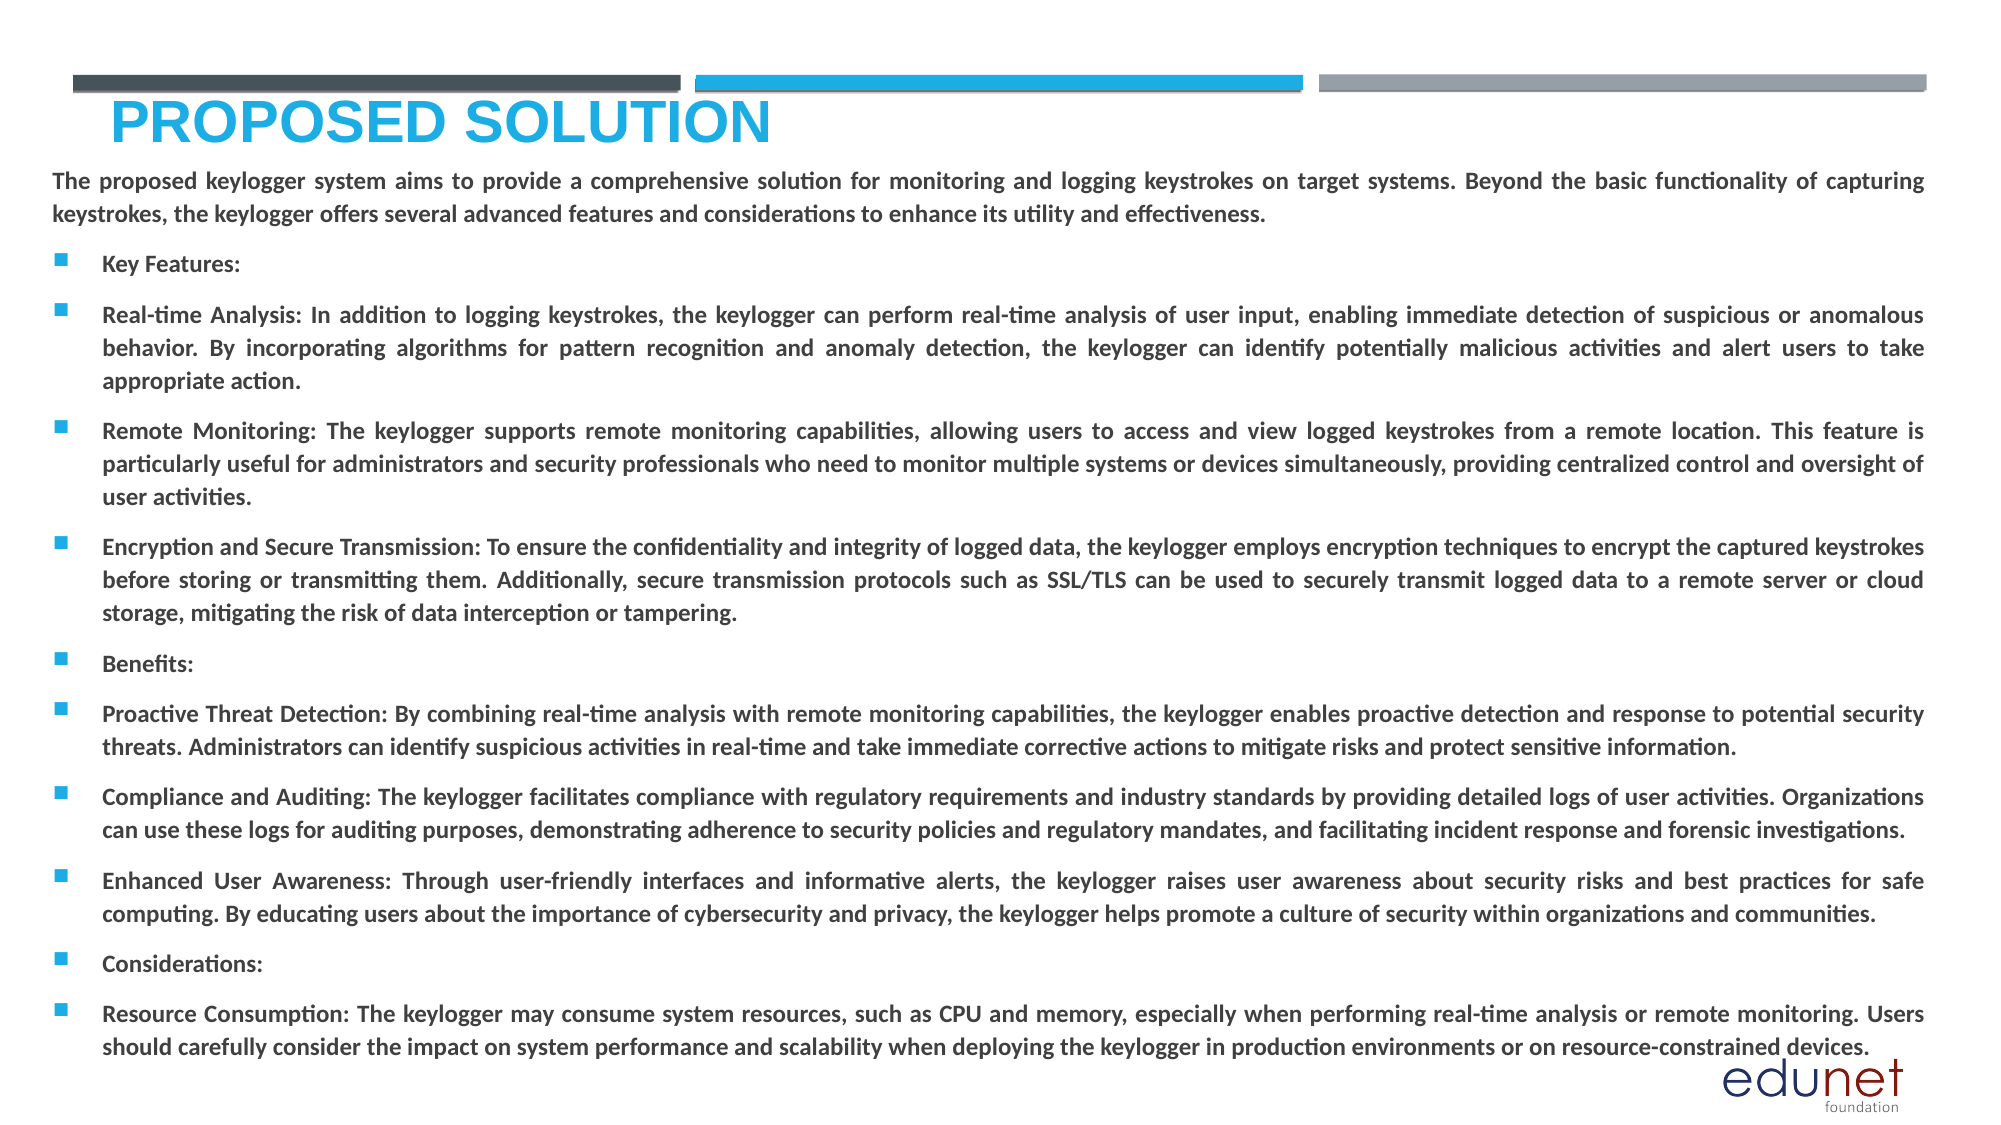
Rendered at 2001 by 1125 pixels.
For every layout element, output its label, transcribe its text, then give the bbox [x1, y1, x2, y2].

text_box Proposed Solution [95, 75, 1905, 149]
text_box The proposed keylogger system aims to provide a comprehensive solution for monitoring and logging keystrokes on target systems. Beyond the basic functionality of capturing keystrokes, the keylogger offers several advanced features and considerations to enhance its utility and effectiveness. Key Features: Real-time Analysis: In addition to logging keystrokes, the keylogger can perform real-time analysis of user input, enabling immediate detection of suspicious or anomalous behavior. By incorporating algorithms for pattern recognition and anomaly detection, the keylogger can identify potentially malicious activities and alert users to take appropriate action. Remote Monitoring: The keylogger supports remote monitoring capabilities, allowing users to access and view logged keystrokes from a remote location. This feature is particularly useful for administrators and security professionals who need to monitor multiple systems or devices simultaneously, providing centralized control and oversight of user activities. Encryption and Secure Transmission: To ensure the confidentiality and integrity of logged data, the keylogger employs encryption techniques to encrypt the captured keystrokes before storing or transmitting them. Additionally, secure transmission protocols such as SSL/TLS can be used to securely transmit logged data to a remote server or cloud storage, mitigating the risk of data interception or tampering. Benefits: Proactive Threat Detection: By combining real-time analysis with remote monitoring capabilities, the keylogger enables proactive detection and response to potential security threats. Administrators can identify suspicious activities in real-time and take immediate corrective actions to mitigate risks and protect sensitive information. Compliance and Auditing: The keylogger facilitates compliance with regulatory requirements and industry standards by providing detailed logs of user activities. Organizations can use these logs for auditing purposes, demonstrating adherence to security policies and regulatory mandates, and facilitating incident response and forensic investigations. Enhanced User Awareness: Through user-friendly interfaces and informative alerts, the keylogger raises user awareness about security risks and best practices for safe computing. By educating users about the importance of cybersecurity and privacy, the keylogger helps promote a culture of security within organizations and communities. Considerations: Resource Consumption: The keylogger may consume system resources, such as CPU and memory, especially when performing real-time analysis or remote monitoring. Users should carefully consider the impact on system performance and scalability when deploying the keylogger in production environments or on resource-constrained devices. [37, 149, 1943, 1125]
